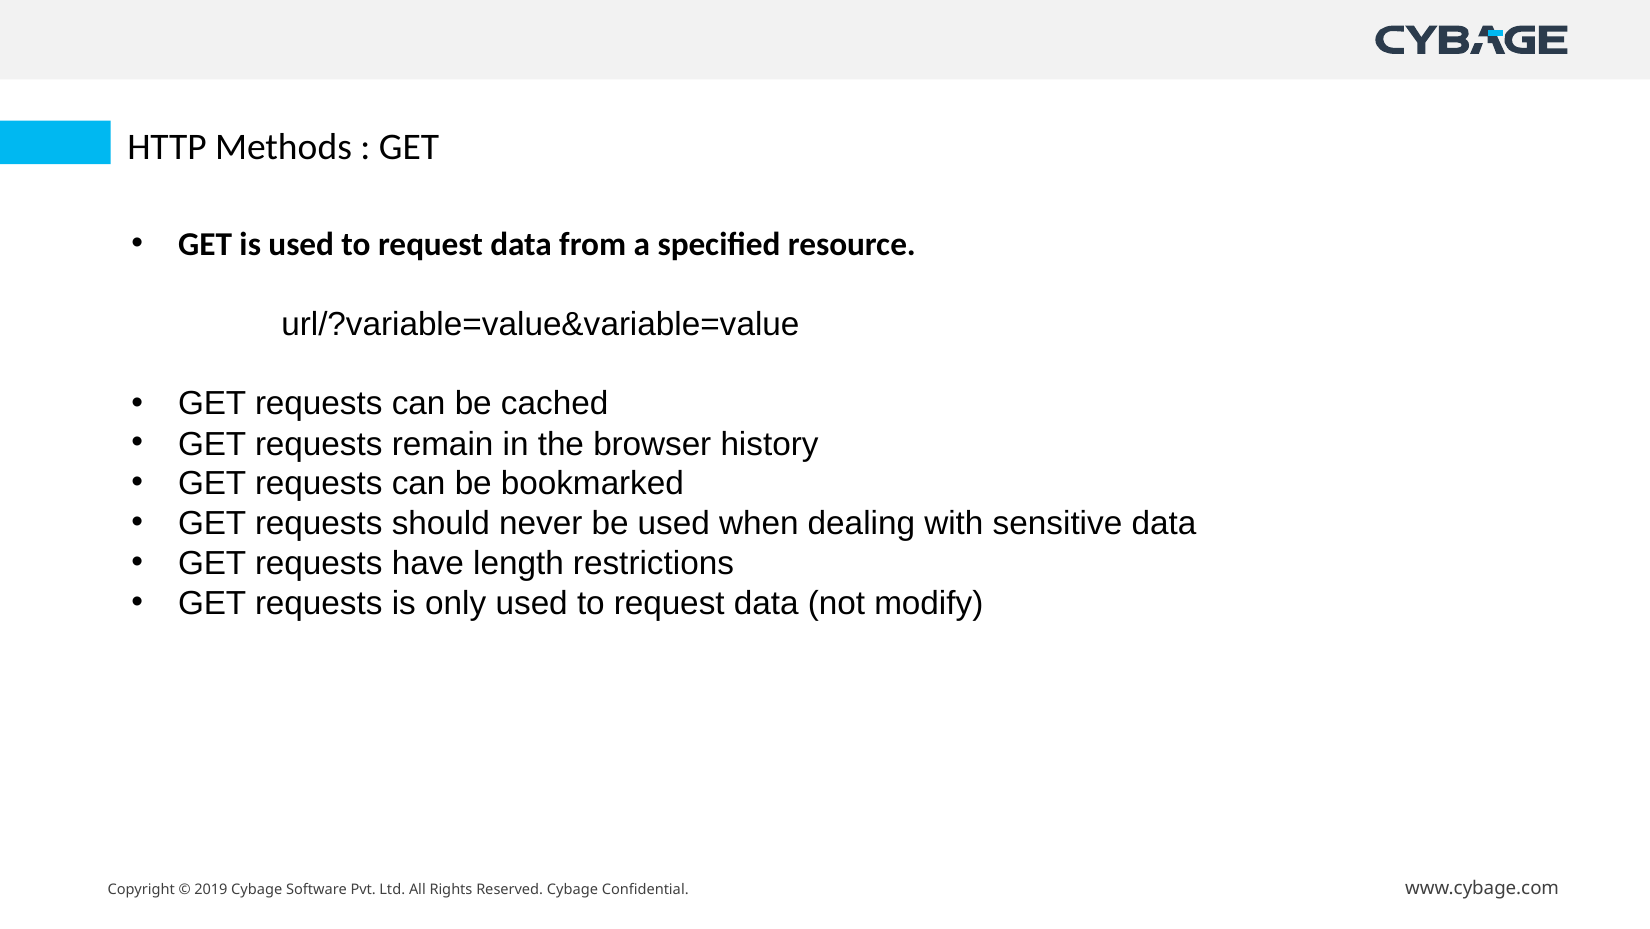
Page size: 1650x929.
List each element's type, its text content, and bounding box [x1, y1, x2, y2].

text_box HTTP Methods : GET [110, 114, 1188, 190]
text_box GET is used to request data from a specified resource. url/?variable=value&variable=value GET requests can be cached GET requests remain in the browser history GET requests can be bookmarked GET requests should never be used when dealing with sensitive data GET requests have length restrictions GET requests is only used to request data (not modify) [114, 214, 1515, 802]
text_box [0, 118, 110, 166]
